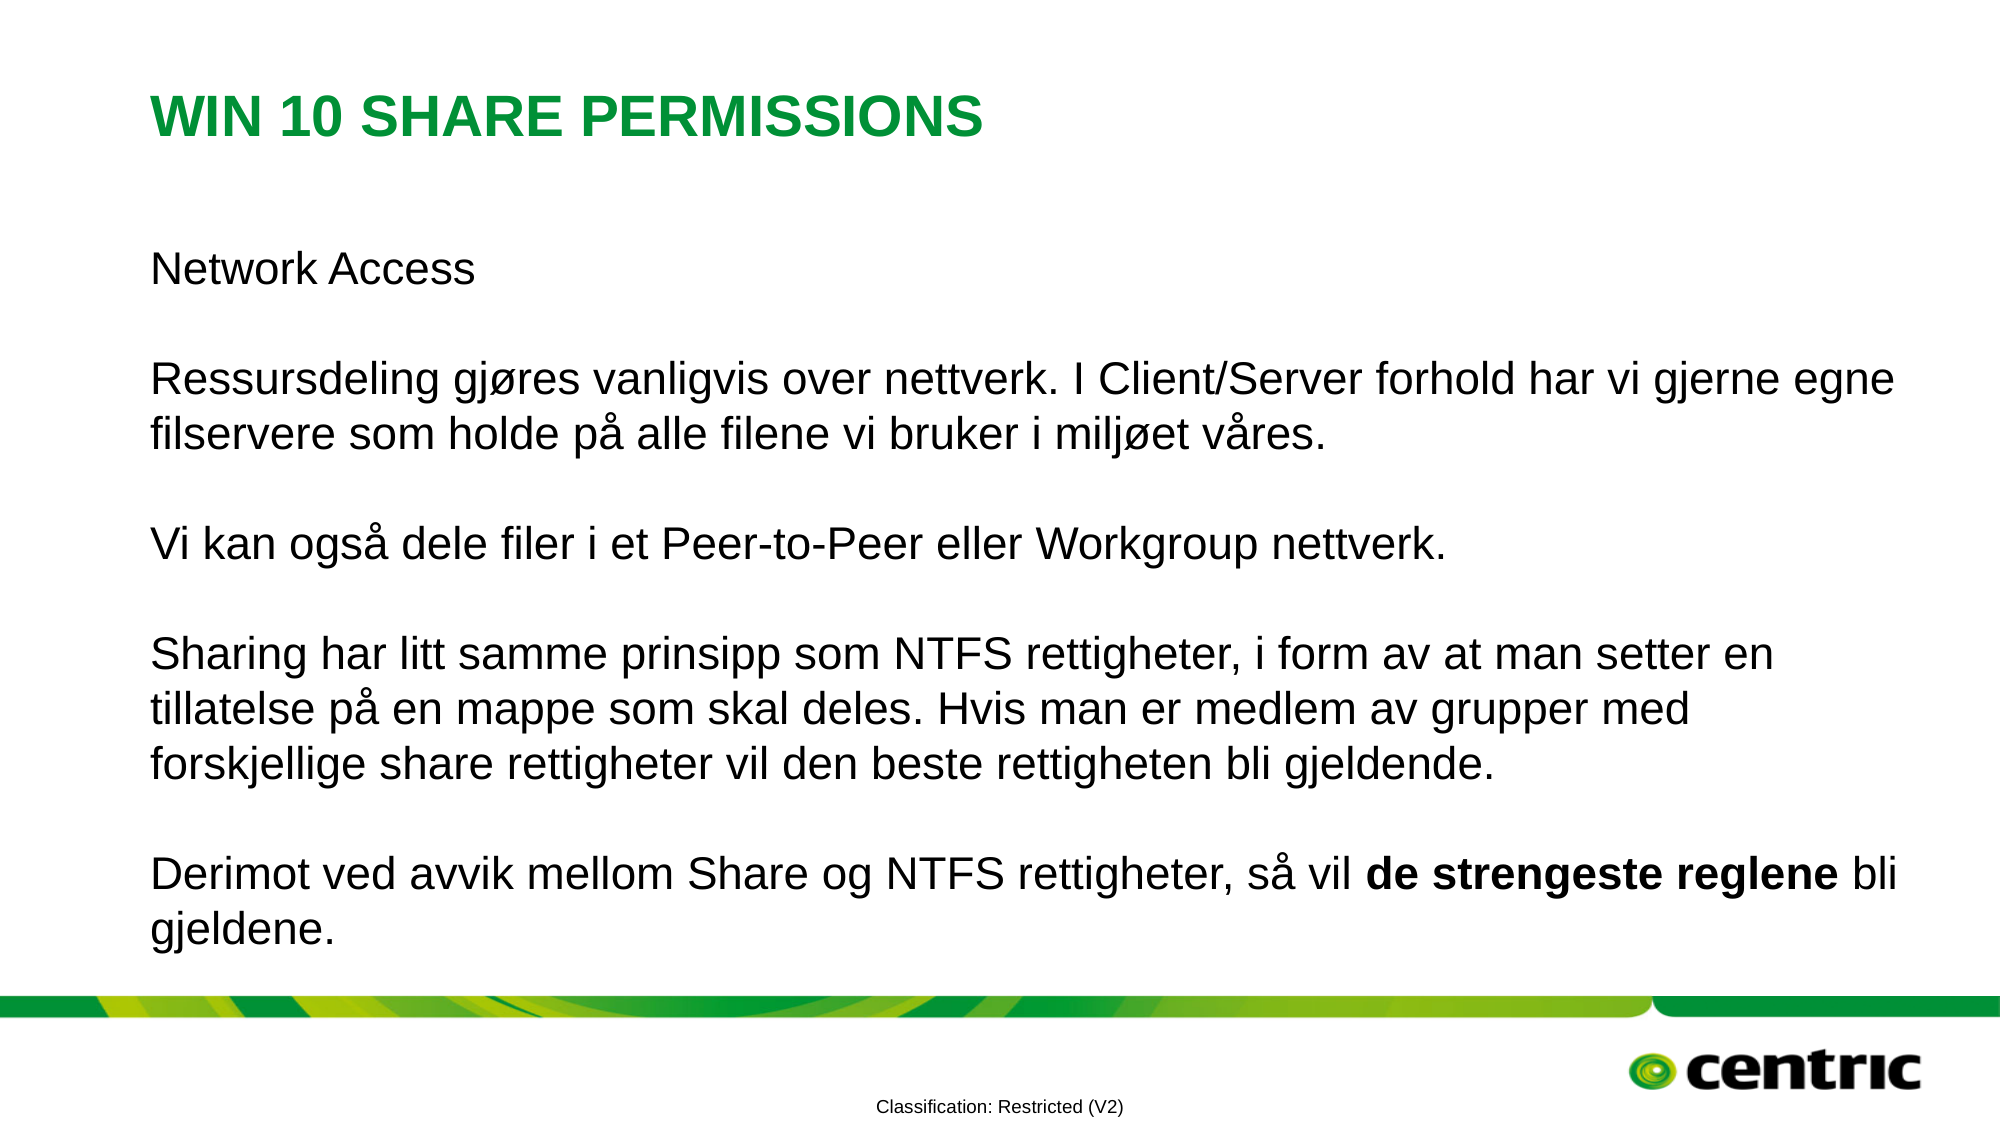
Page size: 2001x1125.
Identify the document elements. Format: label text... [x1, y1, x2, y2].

list Network Access Ressursdeling gjøres vanligvis over nettverk. I Client/Server forhold har vi gjerne egne filservere som holde på alle filene vi bruker i miljøet våres. Vi kan også dele filer i et Peer-to-Peer eller Workgroup nettverk. Sharing har litt samme prinsipp som NTFS rettigheter, i form av at man setter en tillatelse på en mappe som skal deles. Hvis man er medlem av grupper med forskjellige share rettigheter vil den beste rettigheten bli gjeldende. Derimot ved avvik mellom Share og NTFS rettigheter, så vil de strengeste reglene bli gjeldene. [135, 231, 1921, 975]
picture [0, 995, 2000, 1125]
title Win 10 share permissions [135, 77, 1921, 213]
